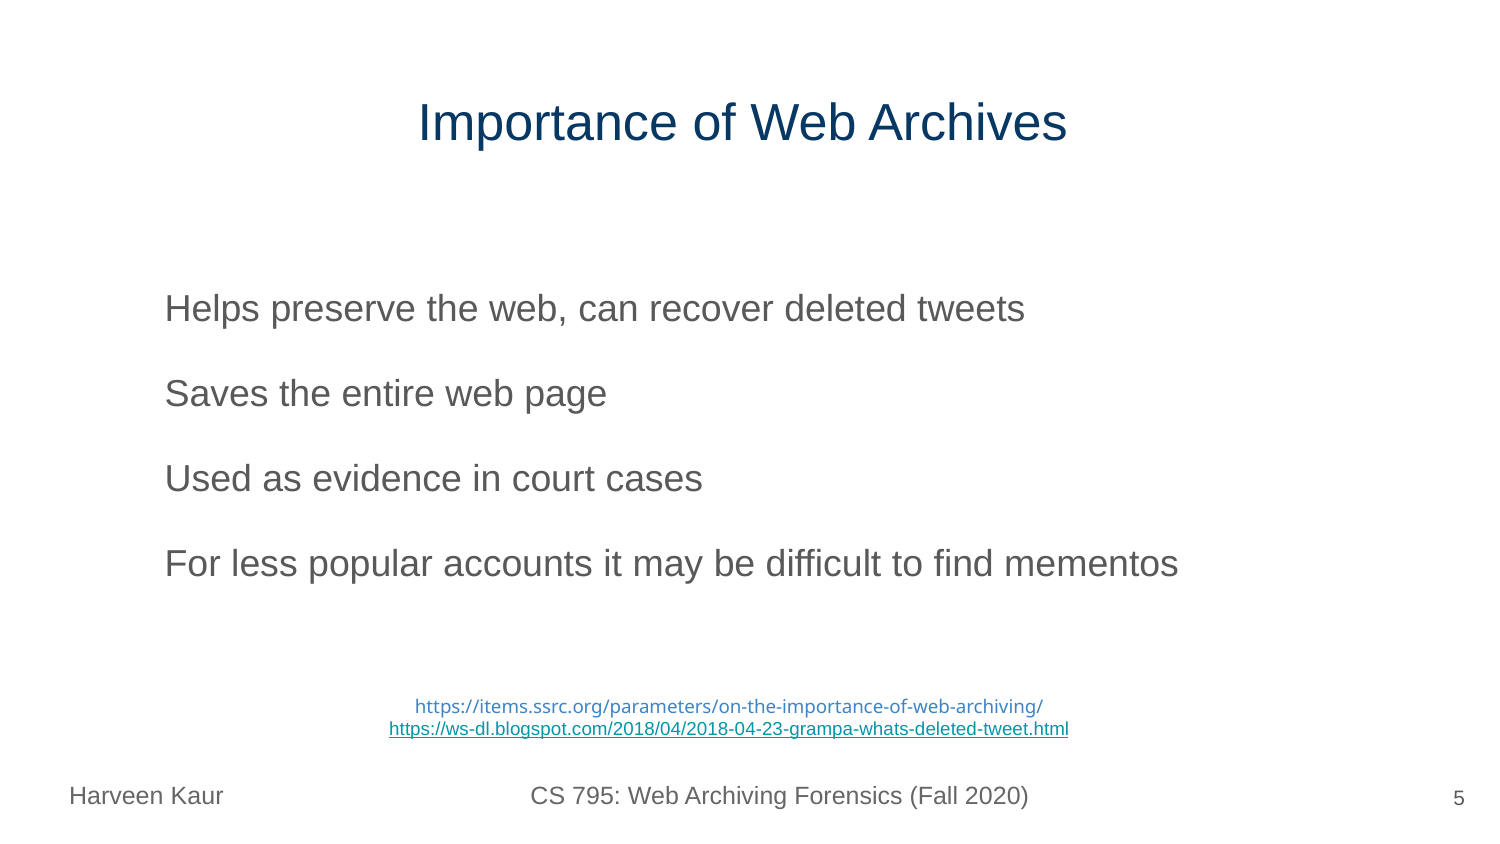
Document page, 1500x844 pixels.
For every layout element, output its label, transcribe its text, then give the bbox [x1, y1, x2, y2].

list Helps preserve the web, can recover deleted tweets Saves the entire web page Used as evidence in court cases For less popular accounts it may be difficult to find mementos [149, 183, 1354, 623]
slide_number ‹#› [1449, 764, 1480, 830]
text_box https://items.ssrc.org/parameters/on-the-importance-of-web-archiving/ https://ws-dl.blogspot.com/2018/04/2018-04-23-grampa-whats-deleted-tweet.html [67, 679, 1390, 744]
title Importance of Web Archives [51, 72, 1449, 167]
text_box Harveen Kaur CS 795: Web Archiving Forensics (Fall 2020) [54, 764, 1449, 844]
